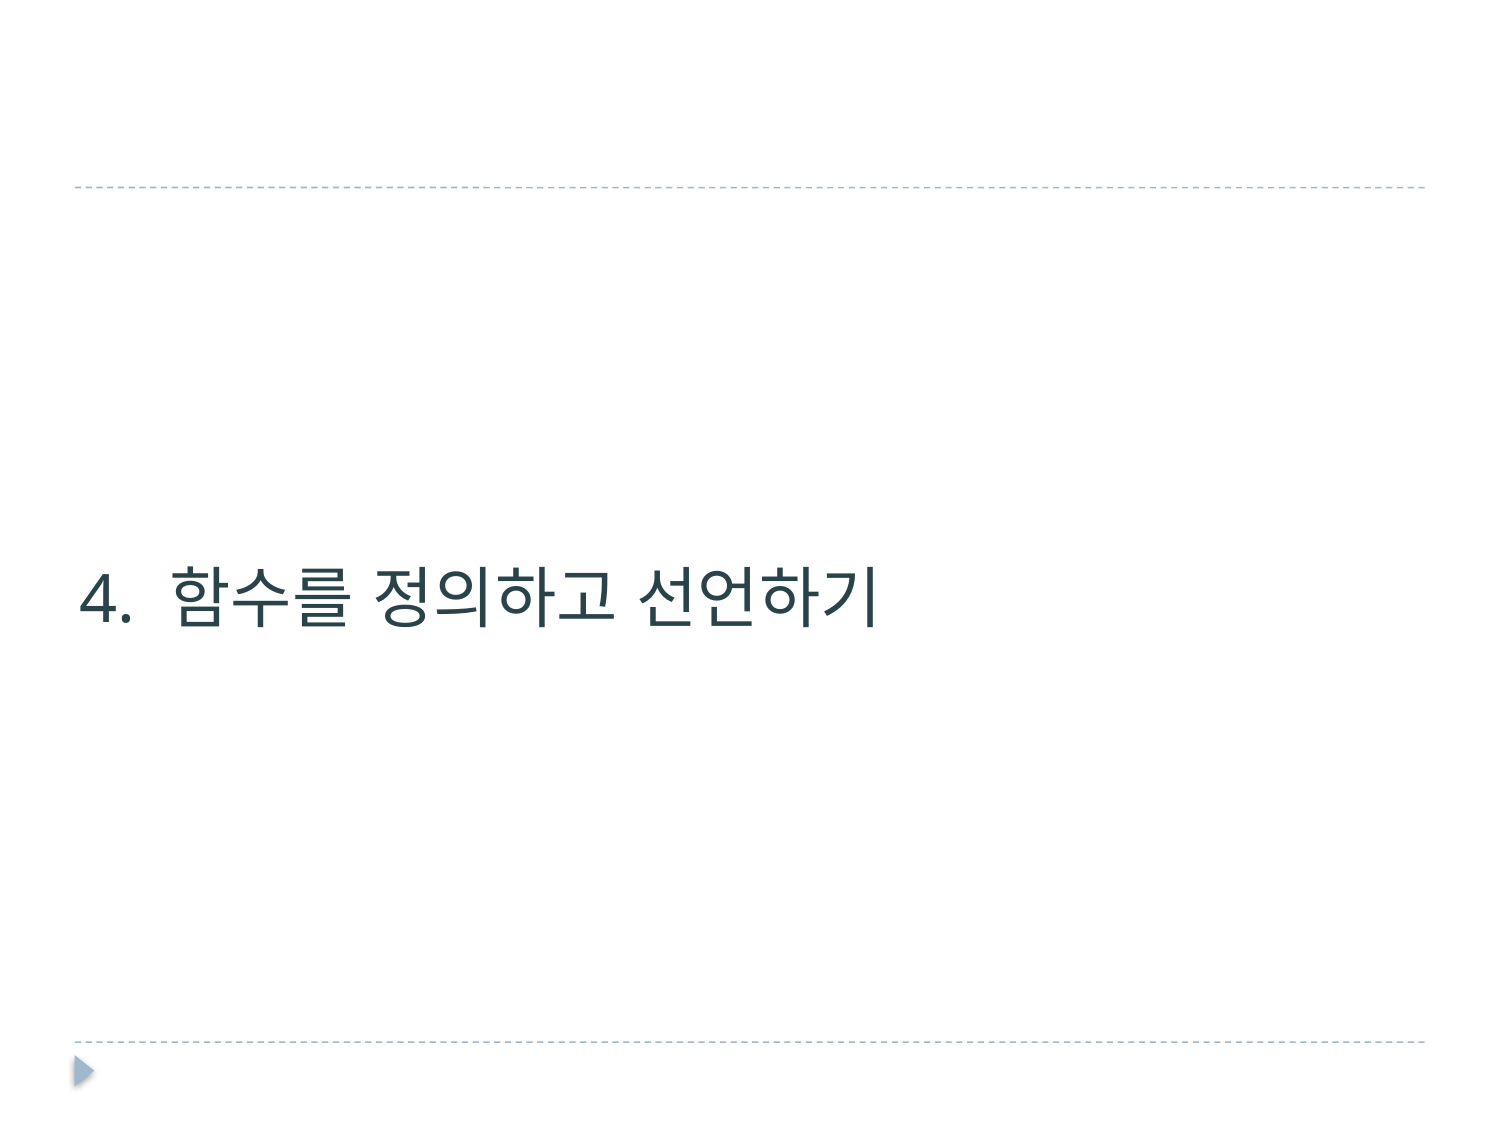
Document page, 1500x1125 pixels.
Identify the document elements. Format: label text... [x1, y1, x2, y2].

title 4. 함수를 정의하고 선언하기 [64, 481, 1415, 644]
